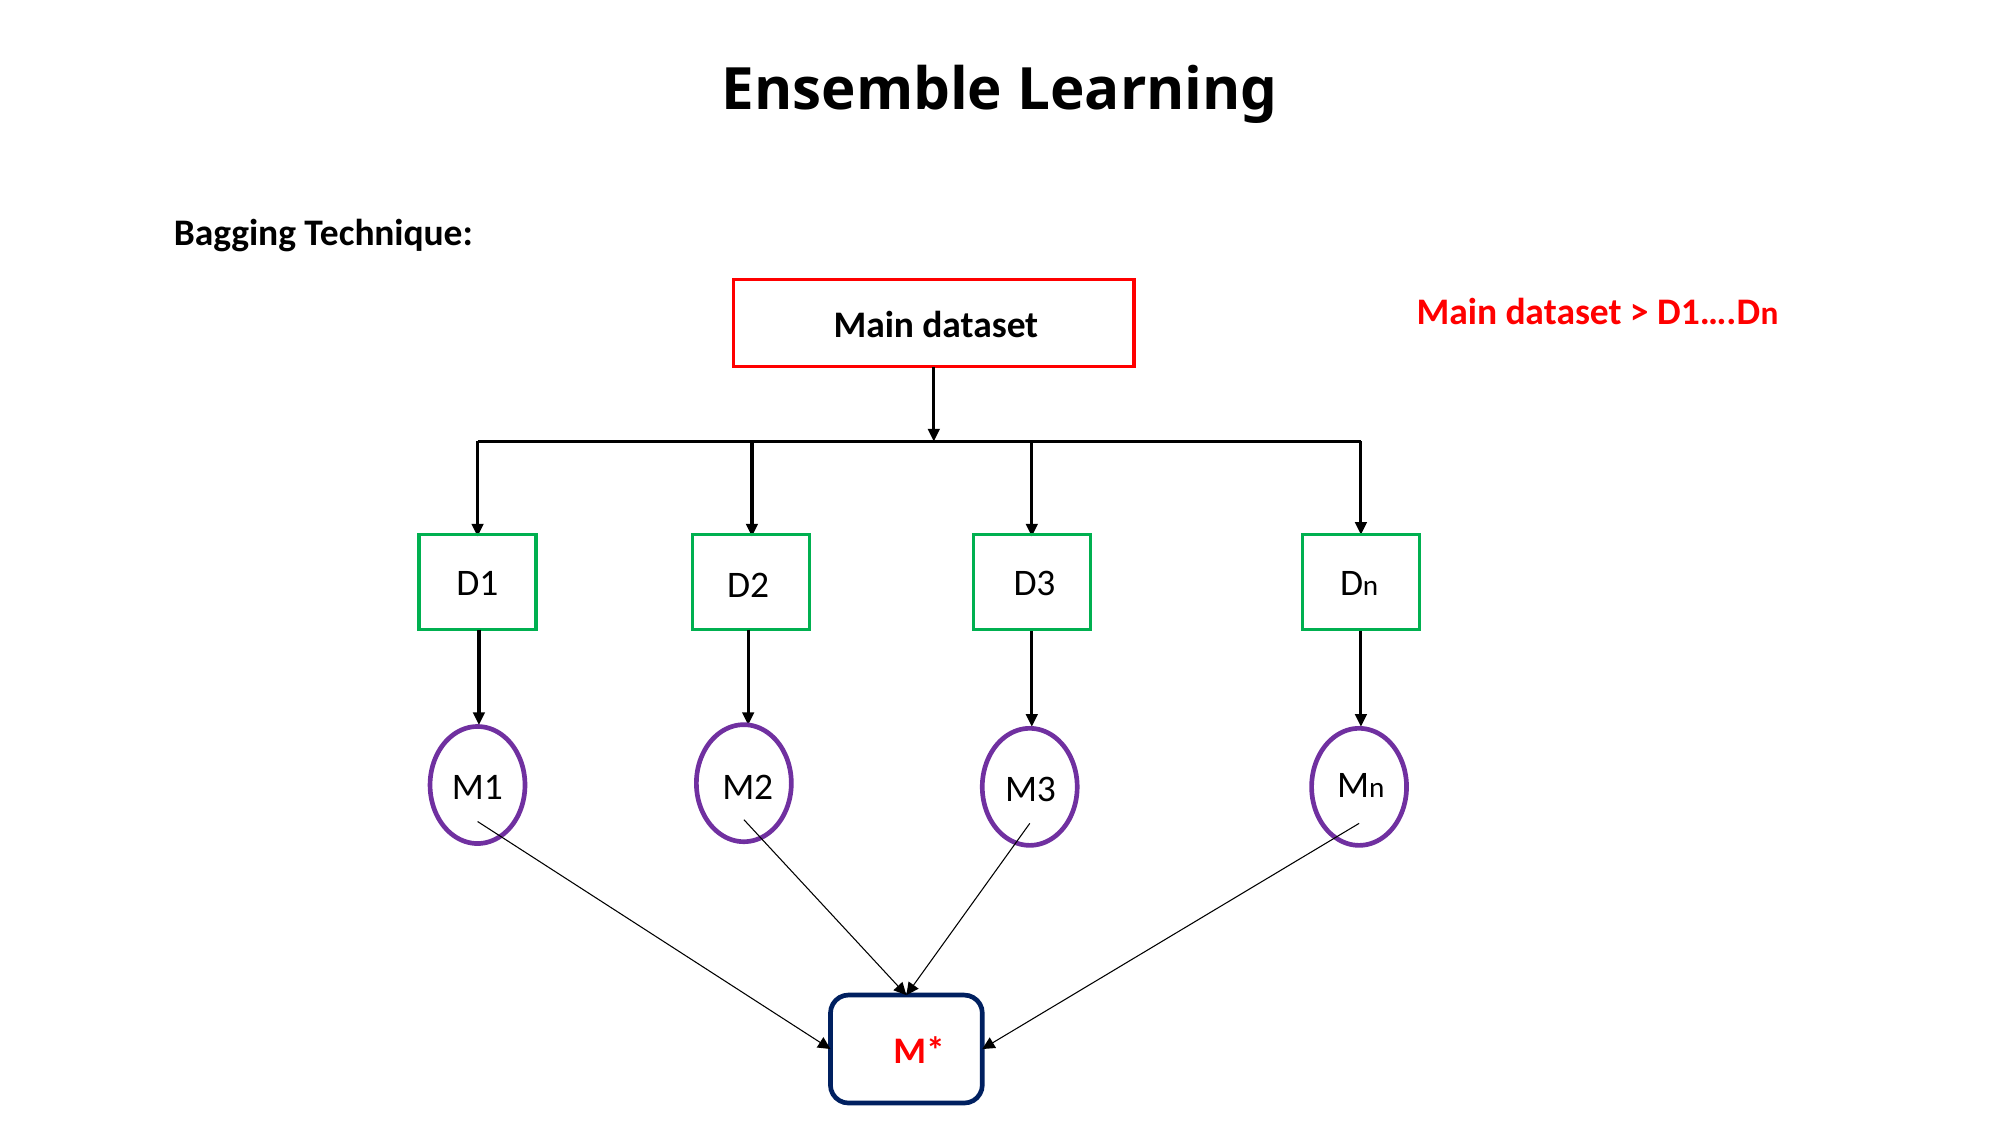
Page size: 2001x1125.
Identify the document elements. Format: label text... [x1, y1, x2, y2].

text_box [419, 279, 1420, 1104]
text_box Bagging Technique: [158, 205, 569, 280]
text_box Main dataset > D1….Dn [1420, 279, 1794, 340]
title Ensemble Learning [249, 42, 1750, 130]
